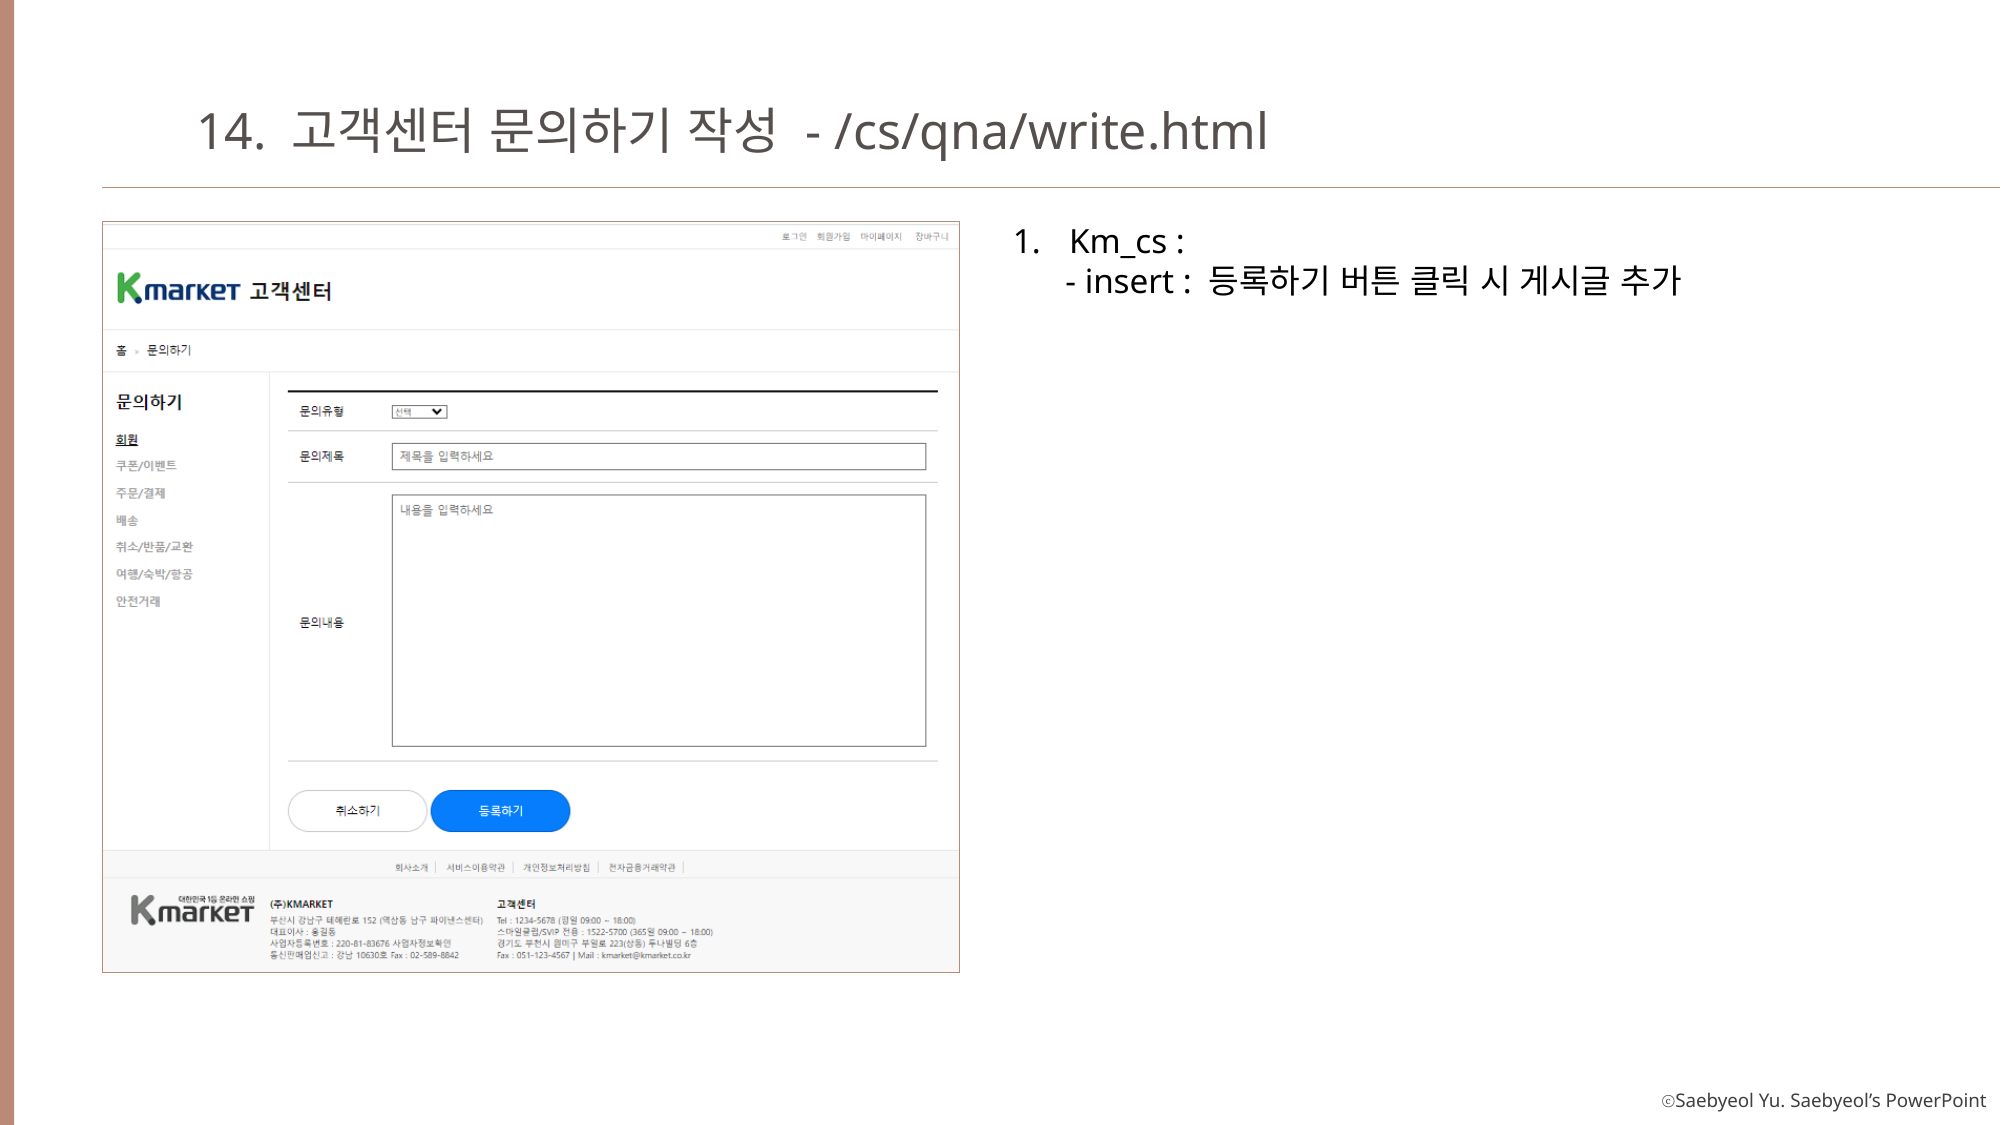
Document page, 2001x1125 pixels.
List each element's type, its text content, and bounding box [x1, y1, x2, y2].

text_box 14. 고객센터 문의하기 작성 - /cs/qna/write.html [181, 91, 1285, 167]
text_box [0, 0, 15, 1125]
text_box Km_cs : - insert : 등록하기 버튼 클릭 시 게시글 추가 [998, 212, 2000, 307]
picture [102, 221, 960, 973]
